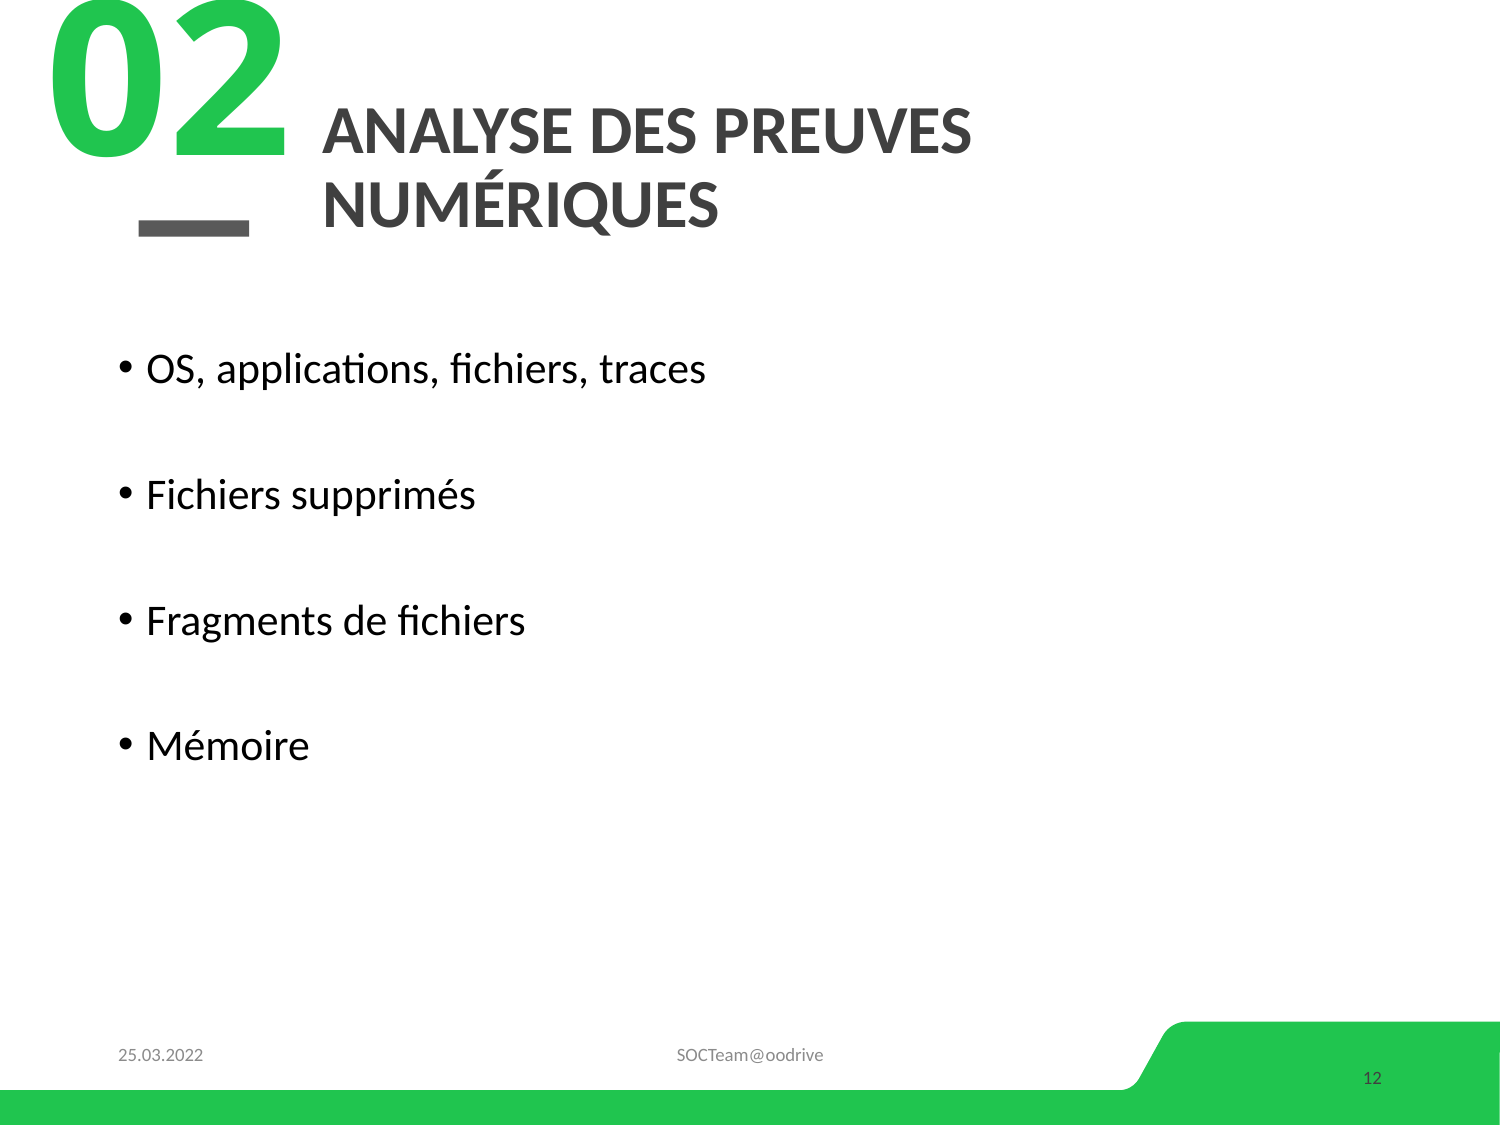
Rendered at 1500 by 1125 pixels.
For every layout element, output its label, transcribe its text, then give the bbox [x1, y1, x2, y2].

footer SOCTeam@oodrive [496, 1023, 1004, 1084]
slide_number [103, 1023, 441, 1084]
list 02 [0, 0, 307, 213]
title Analyse des preuves numériques [307, 59, 1397, 278]
slide_number 12 [1059, 1047, 1397, 1108]
list OS, applications, fichiers, traces Fichiers supprimés Fragments de fichiers Mémoire [103, 338, 1397, 976]
